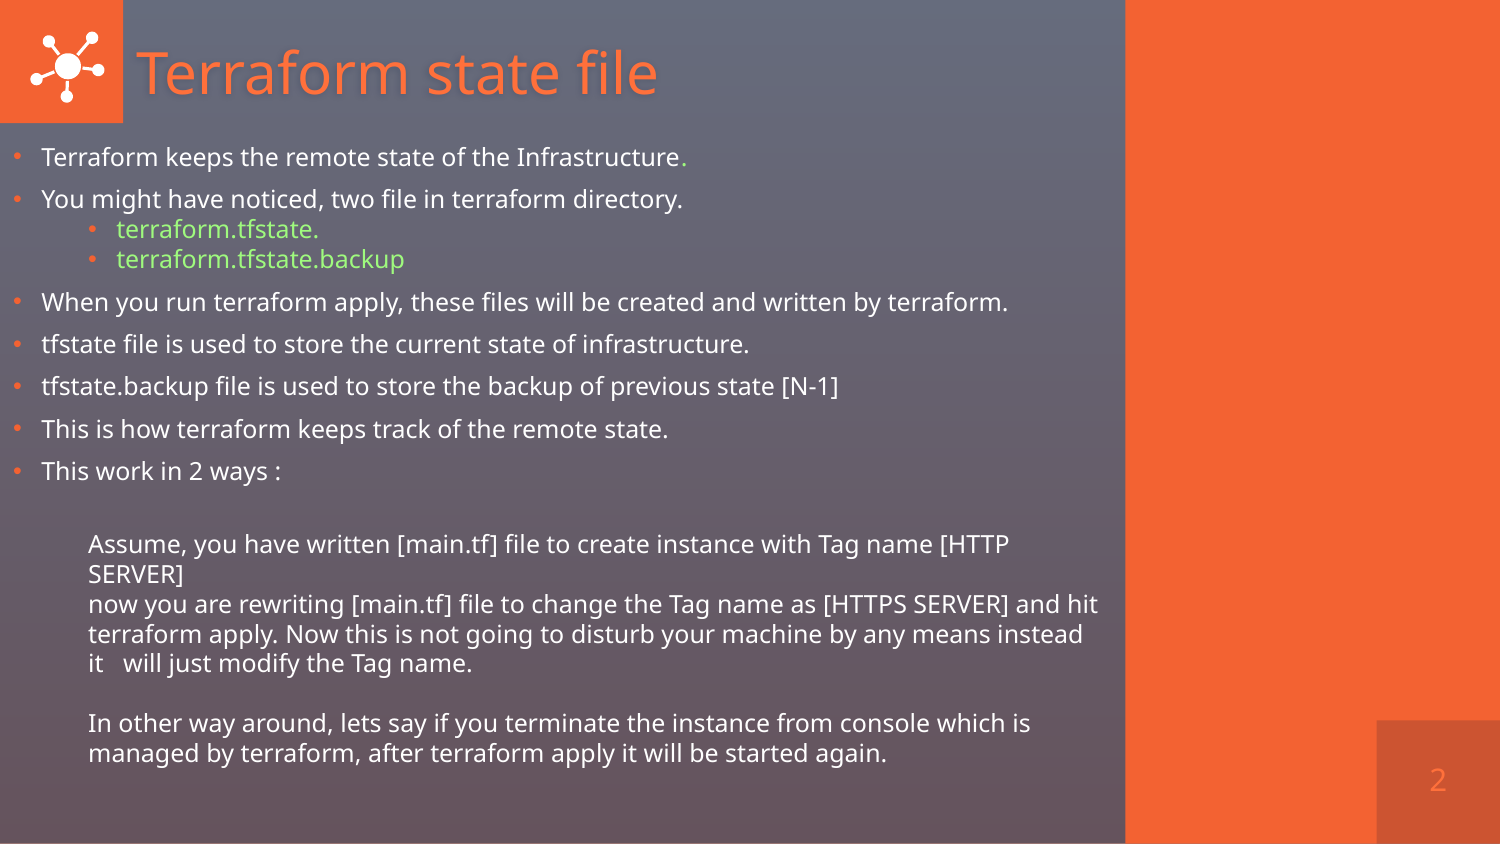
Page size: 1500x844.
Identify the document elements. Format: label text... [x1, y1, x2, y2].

title Terraform state file [136, 25, 1106, 108]
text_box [30, 31, 105, 103]
slide_number 2 [1376, 720, 1500, 844]
list Terraform keeps the remote state of the Infrastructure. You might have noticed, two file in terraform directory. terraform.tfstate. terraform.tfstate.backup When you run terraform apply, these files will be created and written by terraform. tfstate file is used to store the current state of infrastructure. tfstate.backup file is used to store the backup of previous state [N-1] This is how terraform keeps track of the remote state. This work in 2 ways : Assume, you have written [main.tf] file to create instance with Tag name [HTTP SERVER] now you are rewriting [main.tf] file to change the Tag name as [HTTPS SERVER] and hit terraform apply. Now this is not going to disturb your machine by any means instead it will just modify the Tag name. In other way around, lets say if you terminate the instance from console which is managed by terraform, after terraform apply it will be started again. [13, 141, 1106, 819]
